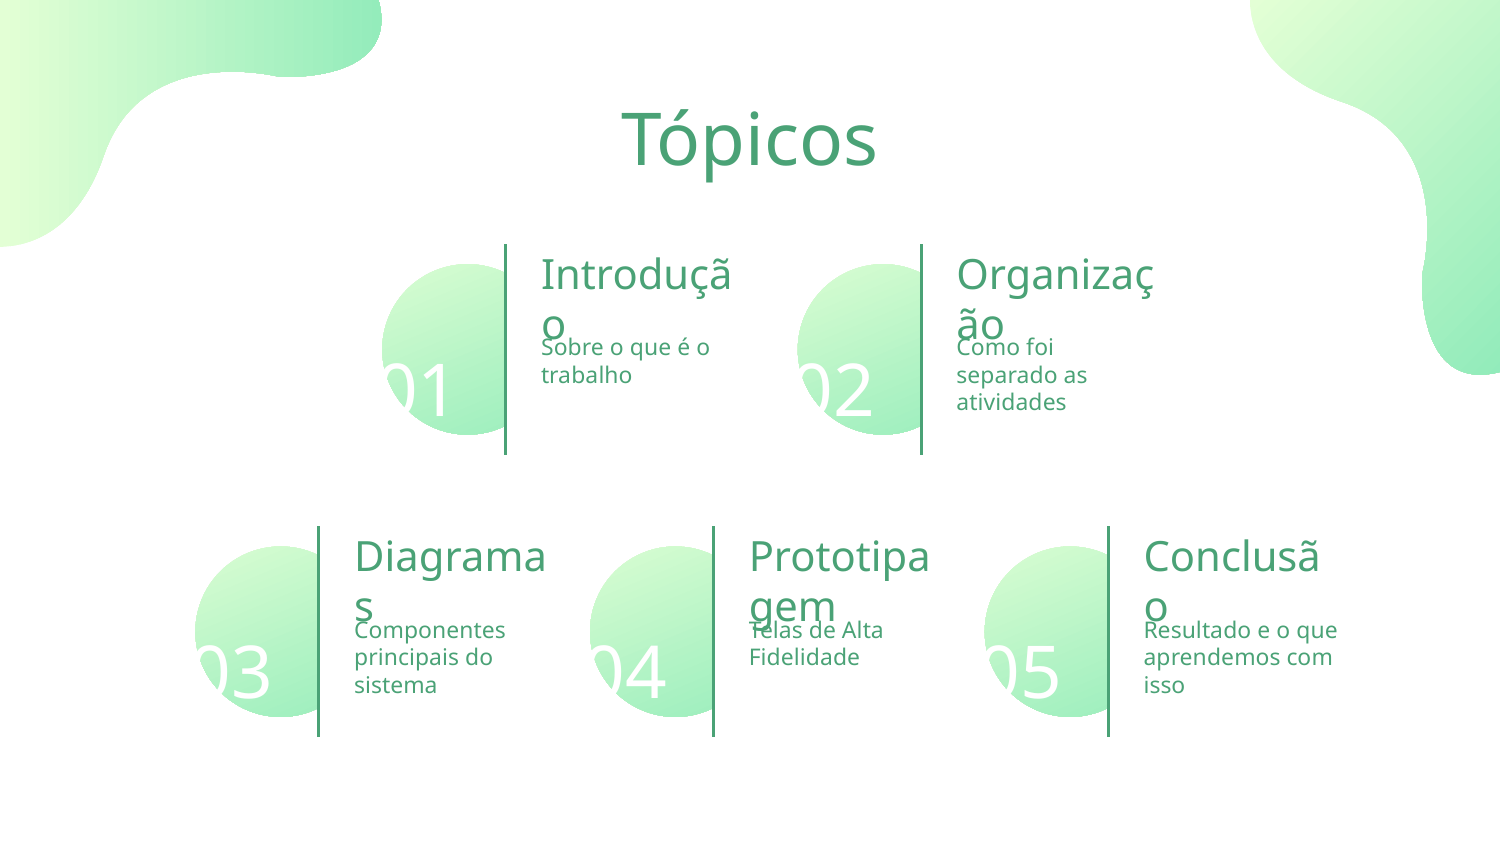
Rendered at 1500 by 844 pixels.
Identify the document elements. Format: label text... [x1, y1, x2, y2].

text_box [993, 669, 1103, 717]
subtitle Resultado e o que aprendemos com isso [1128, 600, 1357, 738]
text_box [391, 387, 501, 435]
text_box [806, 387, 916, 435]
subtitle Organização [941, 280, 1170, 315]
subtitle Conclusão [1128, 562, 1357, 597]
subtitle Prototipagem [733, 562, 963, 597]
title 05 [963, 610, 1103, 669]
subtitle Sobre o que é o trabalho [526, 317, 755, 455]
subtitle Introdução [526, 280, 755, 315]
text_box [204, 669, 314, 717]
title 03 [143, 610, 314, 669]
text_box [987, 546, 1103, 610]
title Tópicos [118, 88, 1382, 184]
title 02 [745, 328, 916, 387]
title 04 [568, 610, 709, 669]
text_box [385, 264, 501, 328]
title 01 [330, 328, 501, 387]
text_box [800, 264, 916, 328]
subtitle Telas de Alta Fidelidade [733, 600, 963, 738]
text_box [598, 669, 709, 717]
text_box [592, 546, 709, 610]
subtitle Como foi separado as atividades [941, 317, 1170, 455]
subtitle Diagramas [339, 562, 568, 597]
text_box [198, 546, 314, 610]
subtitle Componentes principais do sistema [339, 600, 568, 738]
